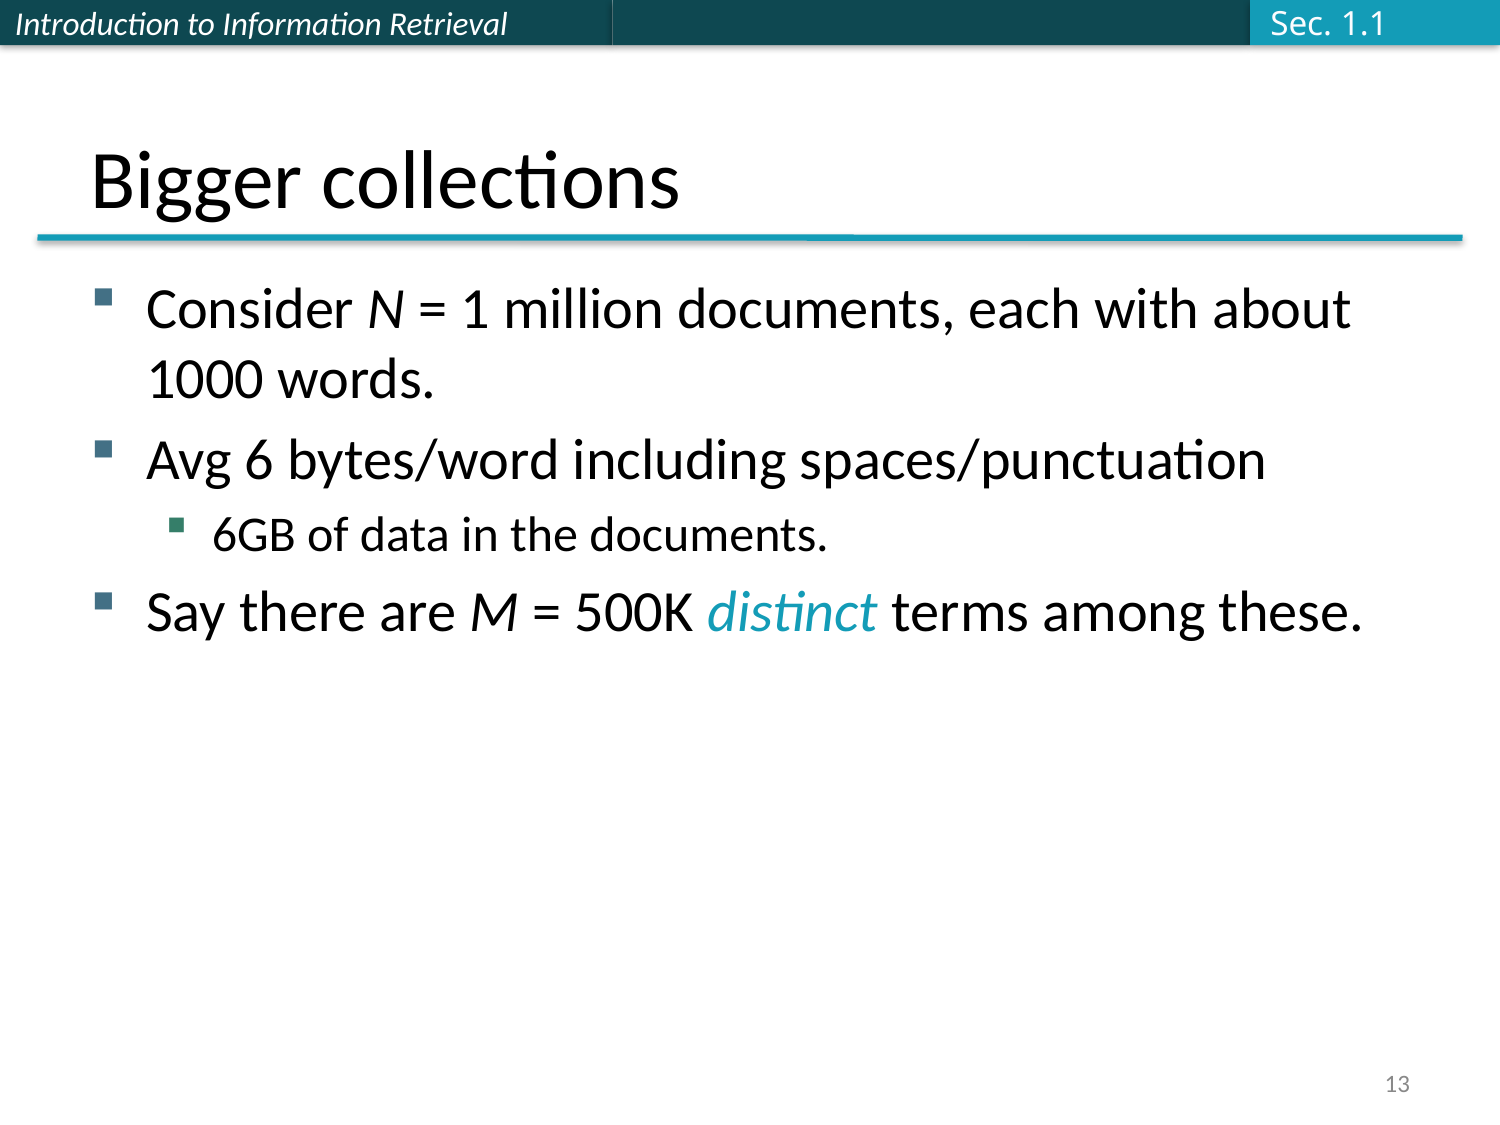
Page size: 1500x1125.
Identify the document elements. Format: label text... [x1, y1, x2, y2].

text_box Sec. 1.1 [1255, 0, 1404, 50]
list Consider N = 1 million documents, each with about 1000 words. Avg 6 bytes/word including spaces/punctuation 6GB of data in the documents. Say there are M = 500K distinct terms among these. [75, 262, 1425, 1075]
title Bigger collections [75, 45, 1425, 233]
slide_number 13 [1074, 1062, 1425, 1103]
